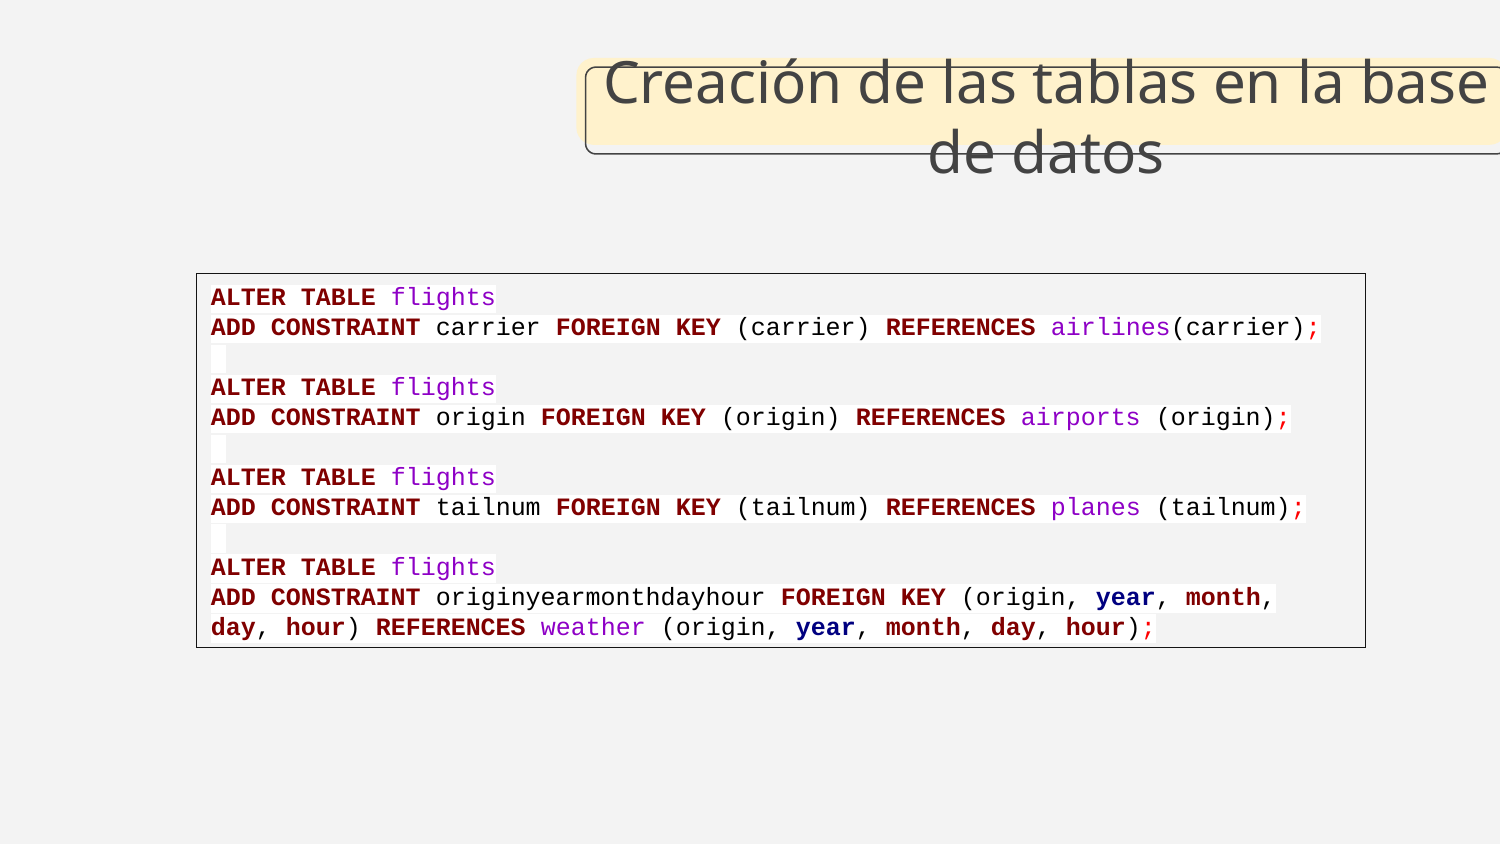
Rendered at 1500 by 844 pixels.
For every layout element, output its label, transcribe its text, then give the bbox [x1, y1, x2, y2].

text_box ALTER TABLE flights ADD CONSTRAINT carrier FOREIGN KEY (carrier) REFERENCES airlines(carrier); ALTER TABLE flights ADD CONSTRAINT origin FOREIGN KEY (origin) REFERENCES airports (origin); ALTER TABLE flights ADD CONSTRAINT tailnum FOREIGN KEY (tailnum) REFERENCES planes (tailnum); ALTER TABLE flights ADD CONSTRAINT originyearmonthdayhour FOREIGN KEY (origin, year, month, day, hour) REFERENCES weather (origin, year, month, day, hour); [196, 273, 1366, 648]
title Creación de las tablas en la base de datos [561, 75, 1500, 155]
